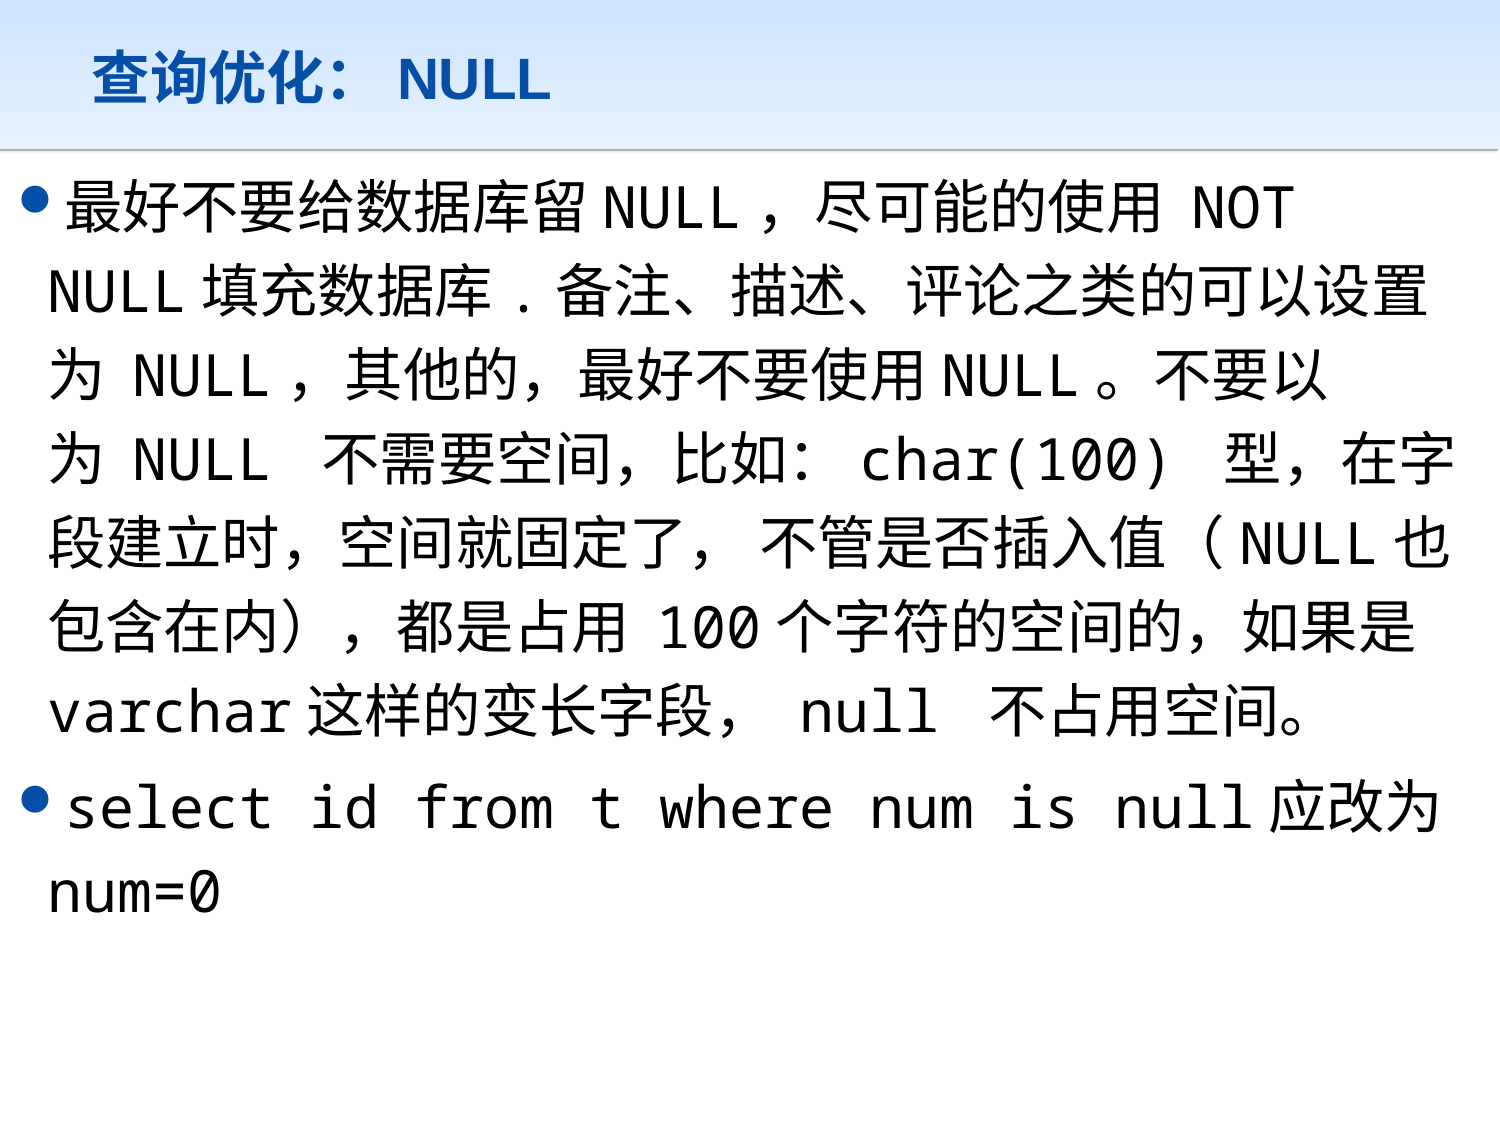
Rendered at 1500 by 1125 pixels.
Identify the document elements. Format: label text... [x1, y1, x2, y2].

title 查询优化：NULL [76, 23, 1424, 131]
list 最好不要给数据库留NULL，尽可能的使用 NOT NULL填充数据库.备注、描述、评论之类的可以设置为 NULL，其他的，最好不要使用NULL。不要以为 NULL 不需要空间，比如：char(100) 型，在字段建立时，空间就固定了， 不管是否插入值（NULL也包含在内），都是占用 100个字符的空间的，如果是varchar这样的变长字段， null 不占用空间。 select id from t where num is null应改为num=0 [2, 148, 1486, 1125]
